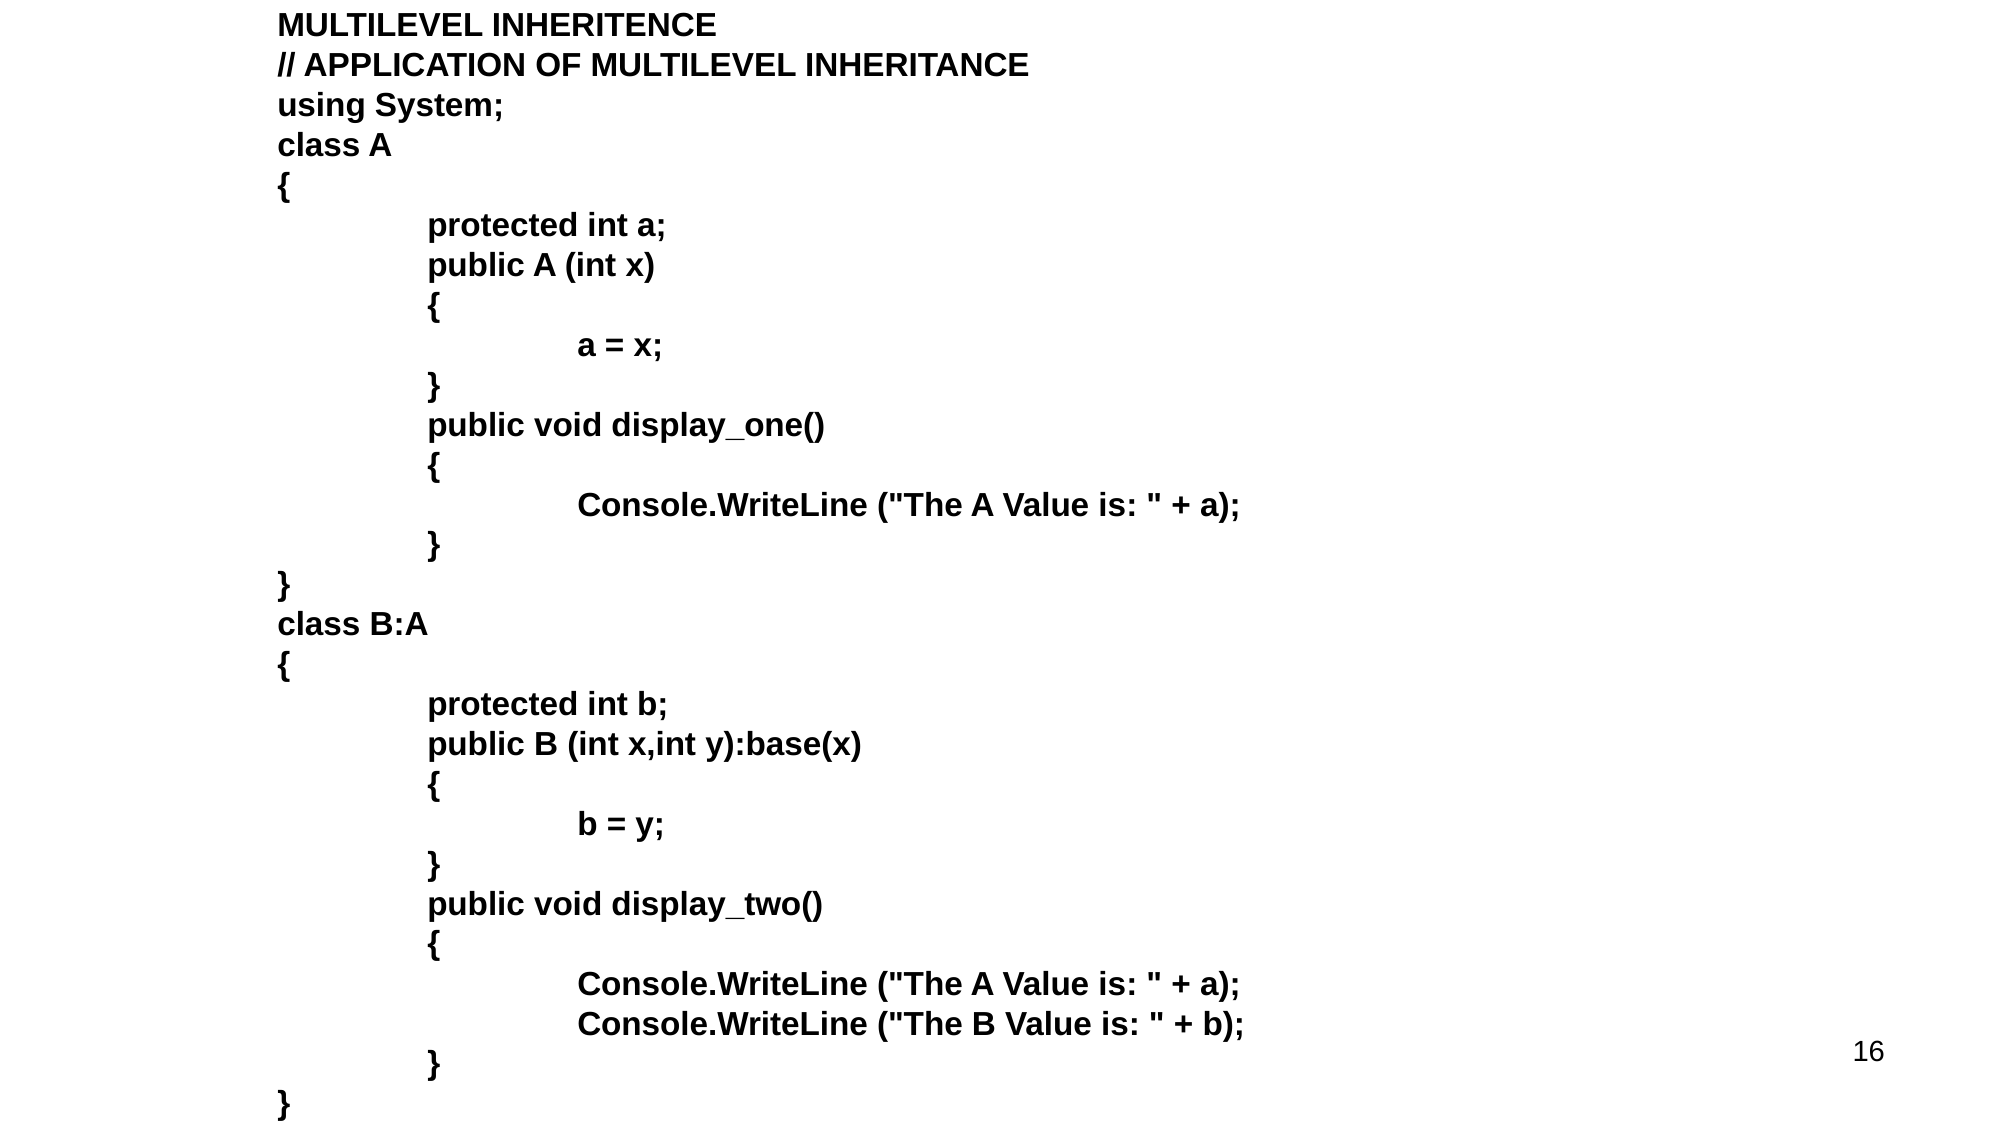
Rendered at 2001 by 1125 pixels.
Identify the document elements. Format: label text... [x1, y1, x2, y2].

text_box MULTILEVEL INHERITENCE // APPLICATION OF MULTILEVEL INHERITANCE using System; class A { protected int a; public A (int x) { a = x; } public void display_one() { Console.WriteLine ("The A Value is: " + a); } } class B:A { protected int b; public B (int x,int y):base(x) { b = y; } public void display_two() { Console.WriteLine ("The A Value is: " + a); Console.WriteLine ("The B Value is: " + b); } } [262, 0, 1750, 1125]
slide_number 16 [1750, 1024, 1900, 1103]
